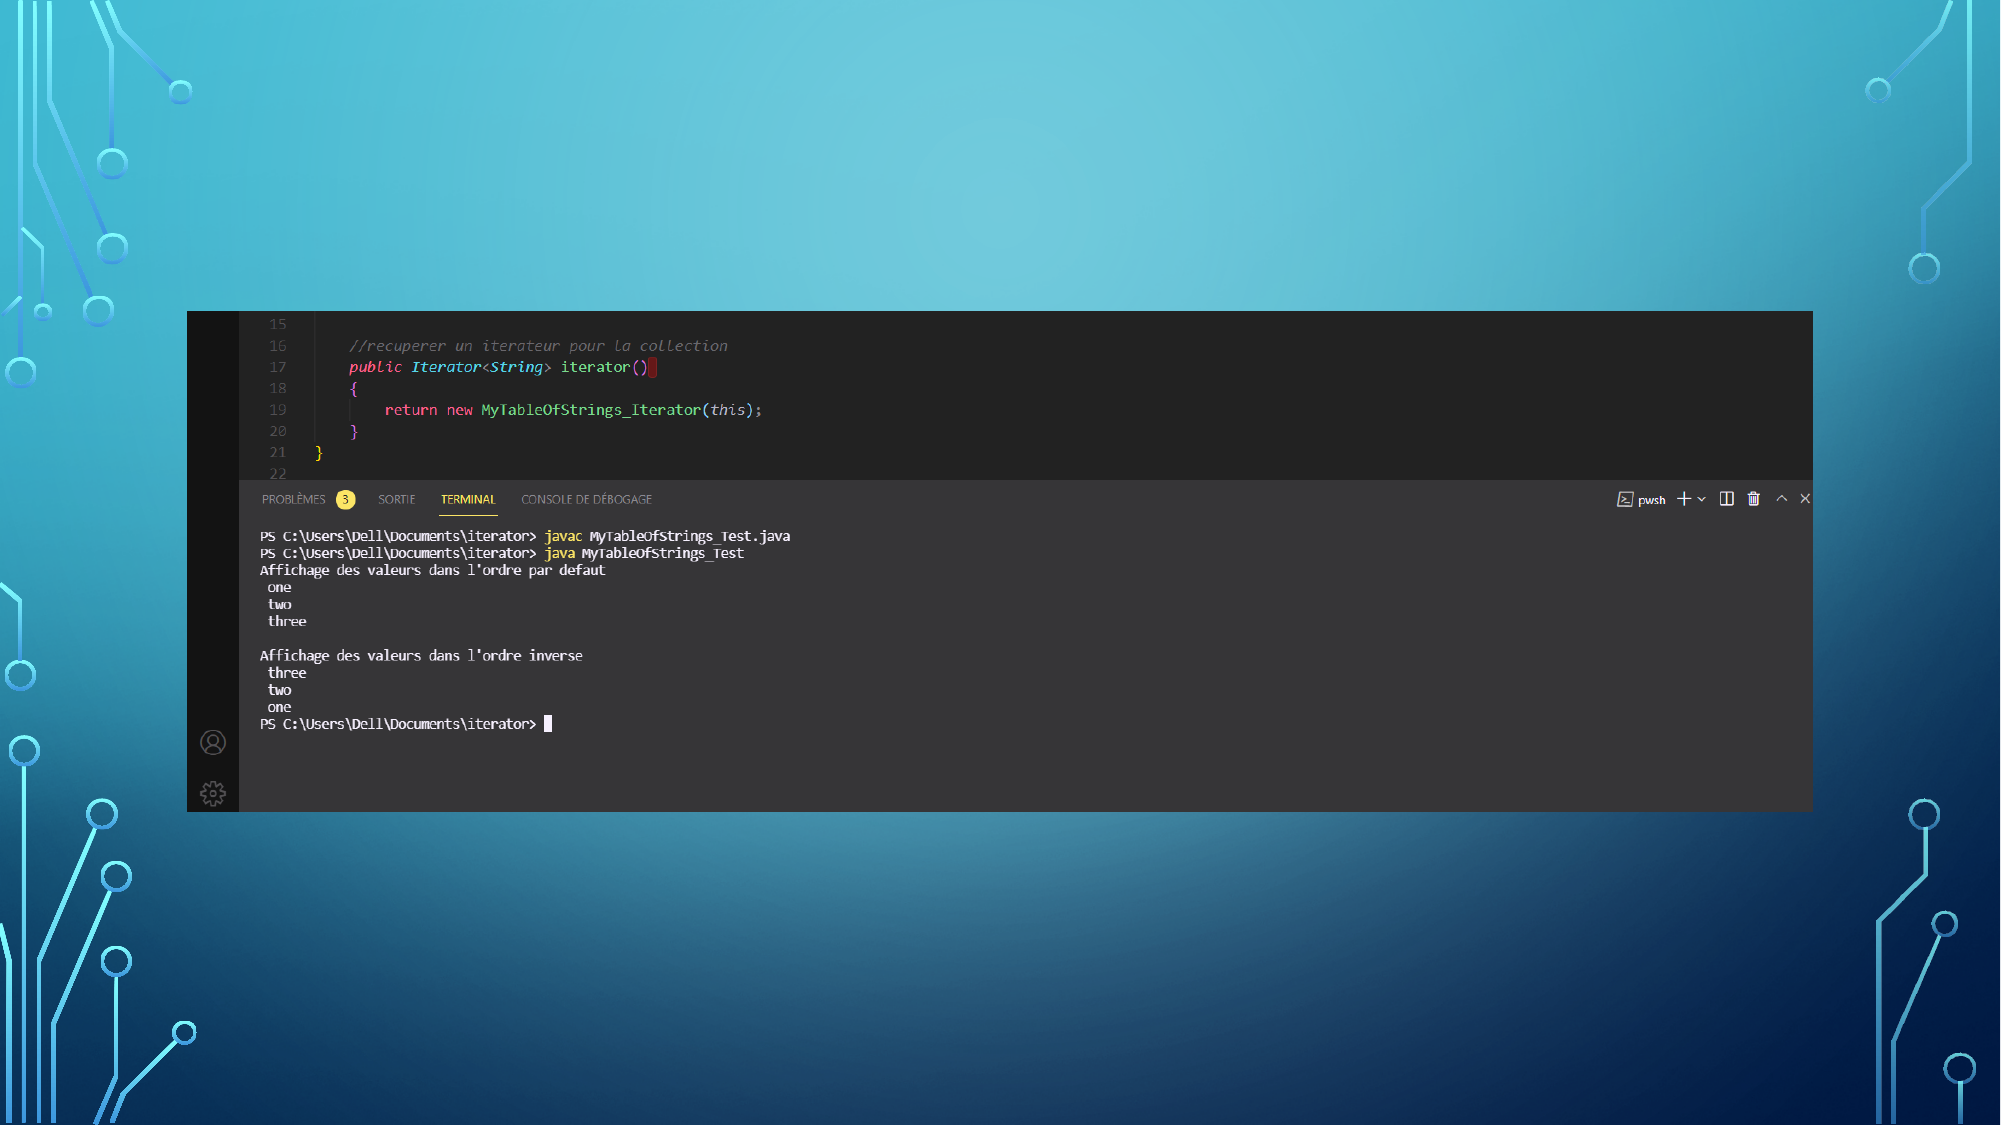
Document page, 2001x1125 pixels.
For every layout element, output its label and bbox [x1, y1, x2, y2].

list [186, 311, 1813, 813]
